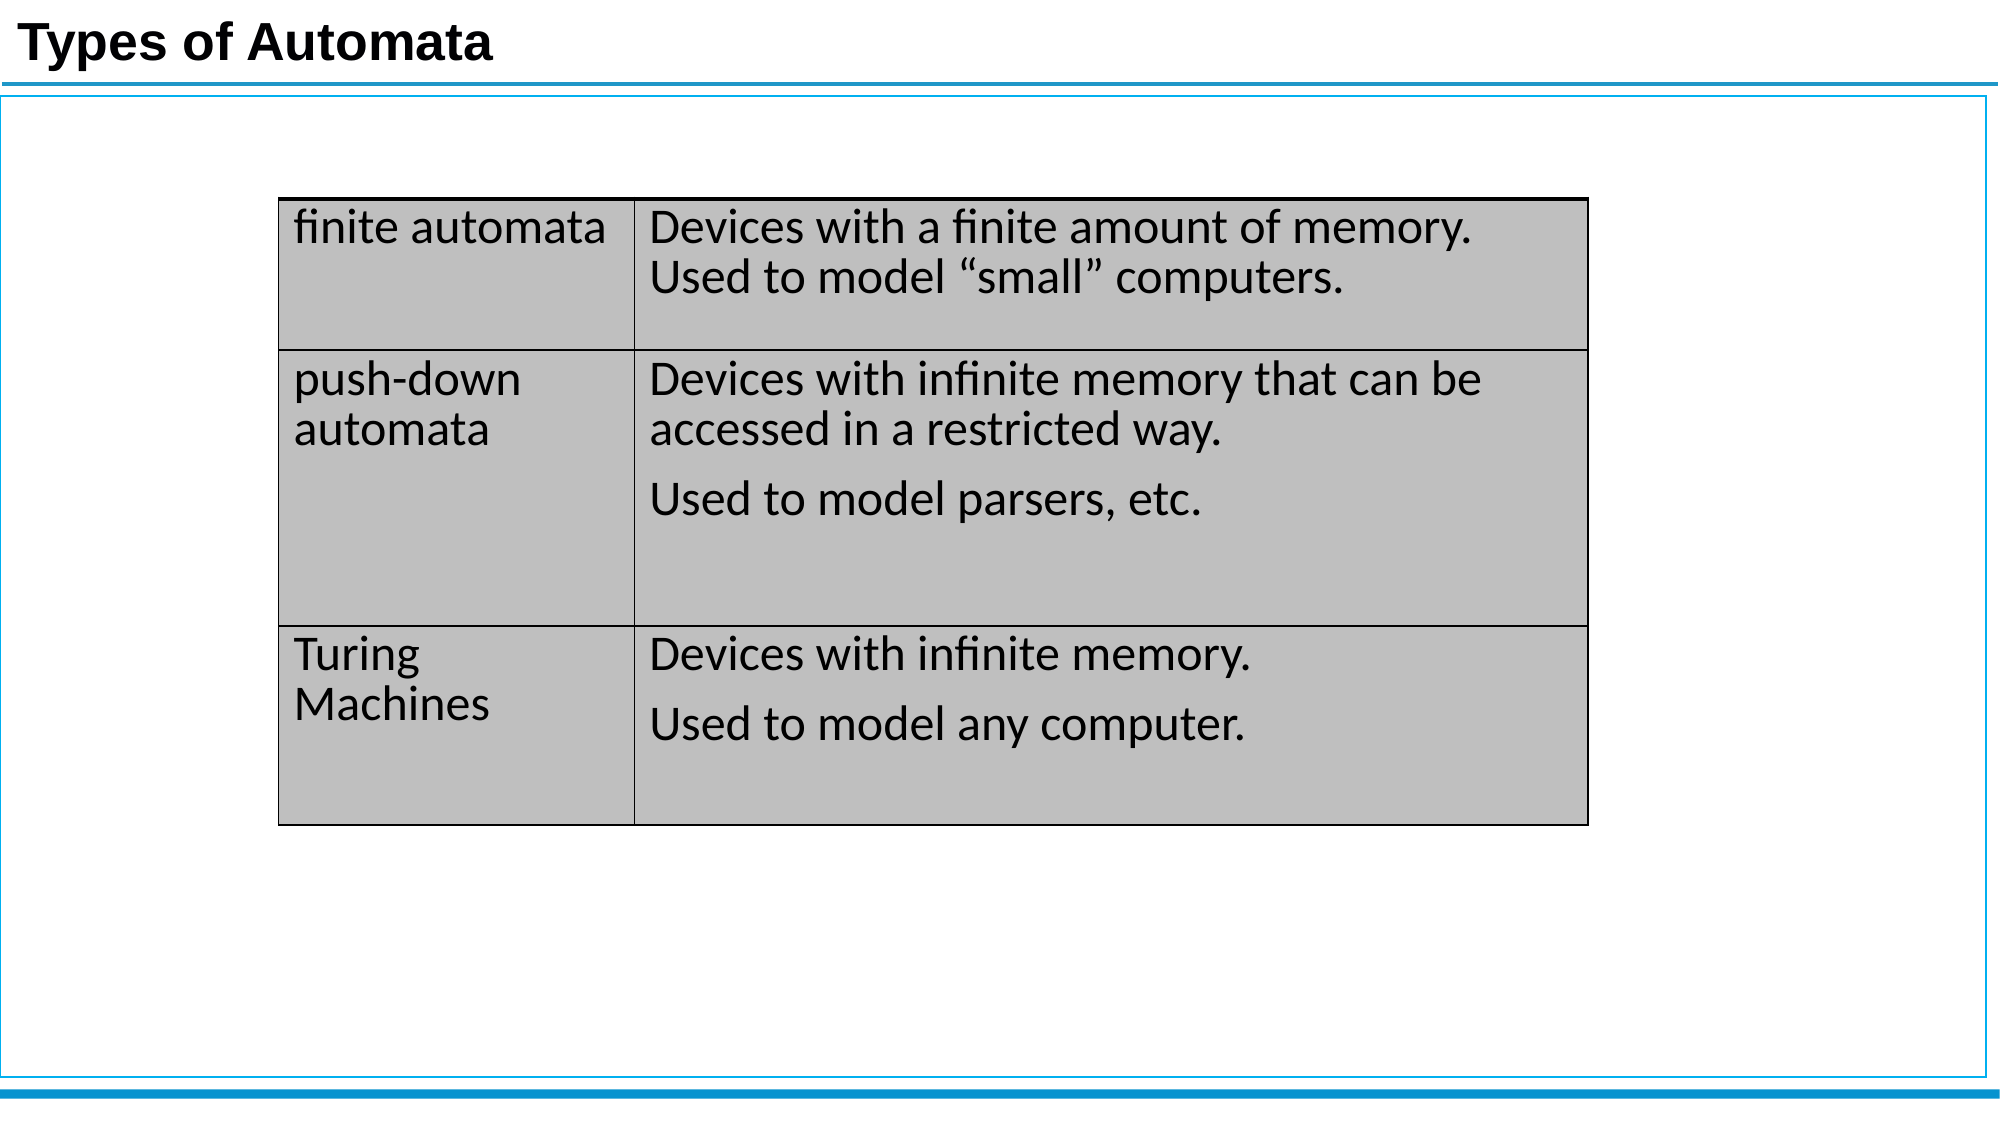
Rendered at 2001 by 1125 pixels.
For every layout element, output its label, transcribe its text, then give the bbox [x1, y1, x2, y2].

text_box Types of Automata [14, 7, 1198, 72]
text_box [0, 1089, 2000, 1099]
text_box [0, 96, 1986, 1078]
